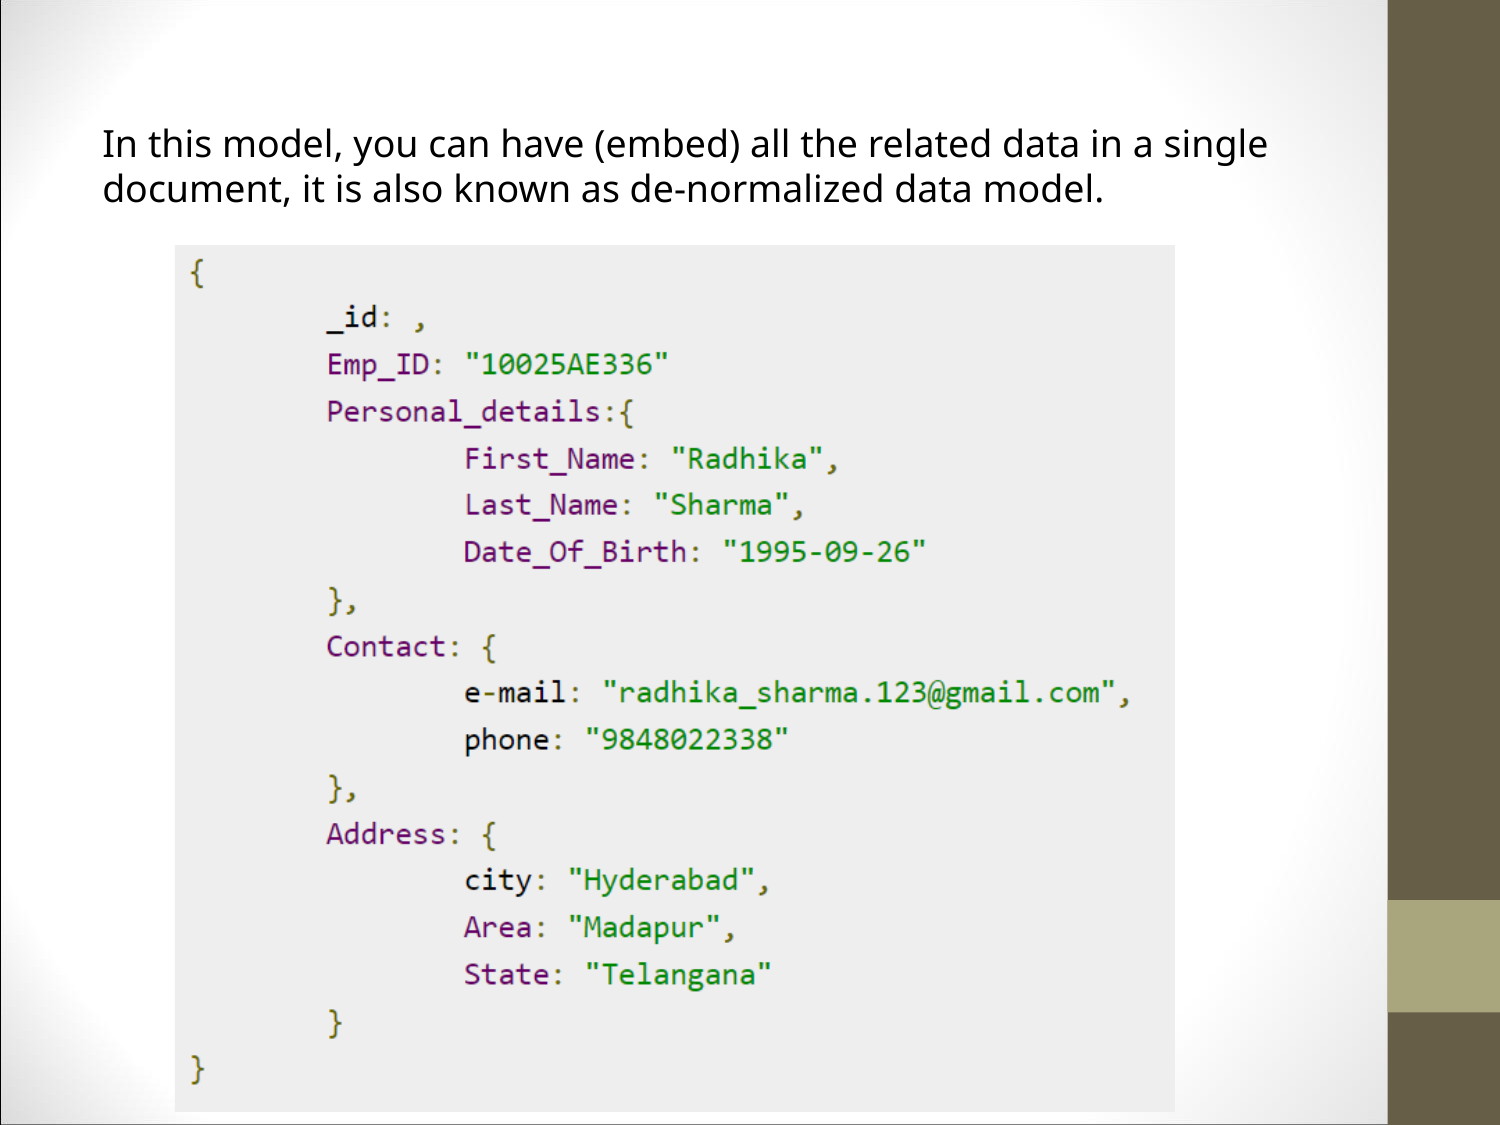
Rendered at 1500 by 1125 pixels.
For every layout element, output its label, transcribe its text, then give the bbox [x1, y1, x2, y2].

picture [0, 0, 1387, 1125]
text_box In this model, you can have (embed) all the related data in a single document, it is also known as de-normalized data model. [87, 112, 1288, 218]
